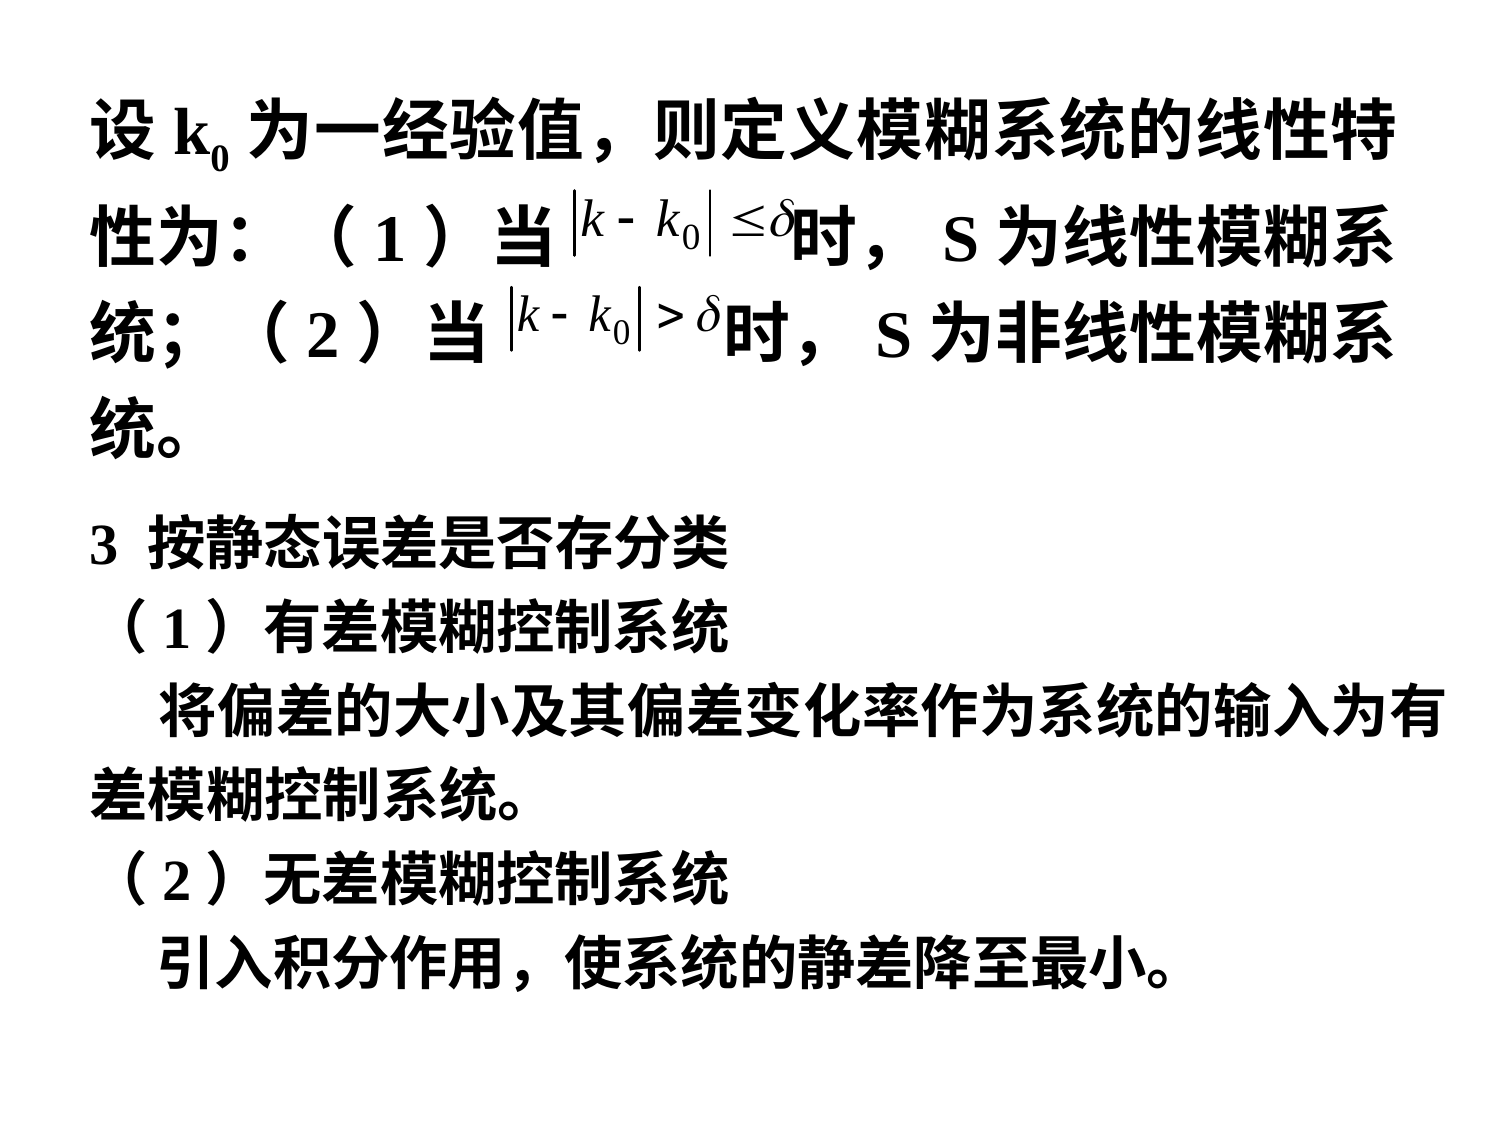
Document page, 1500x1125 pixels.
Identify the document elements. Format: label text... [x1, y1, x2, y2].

text_box 设k0为一经验值，则定义模糊系统的线性特性为：（1）当 时，S为线性模糊系统；（2）当 时，S为非线性模糊系统。 [74, 62, 1413, 475]
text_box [562, 177, 813, 269]
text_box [499, 274, 737, 363]
text_box 3 按静态误差是否存分类 （1）有差模糊控制系统 将偏差的大小及其偏差变化率作为系统的输入为有差模糊控制系统。 （2）无差模糊控制系统 引入积分作用，使系统的静差降至最小。 [75, 484, 1463, 1004]
